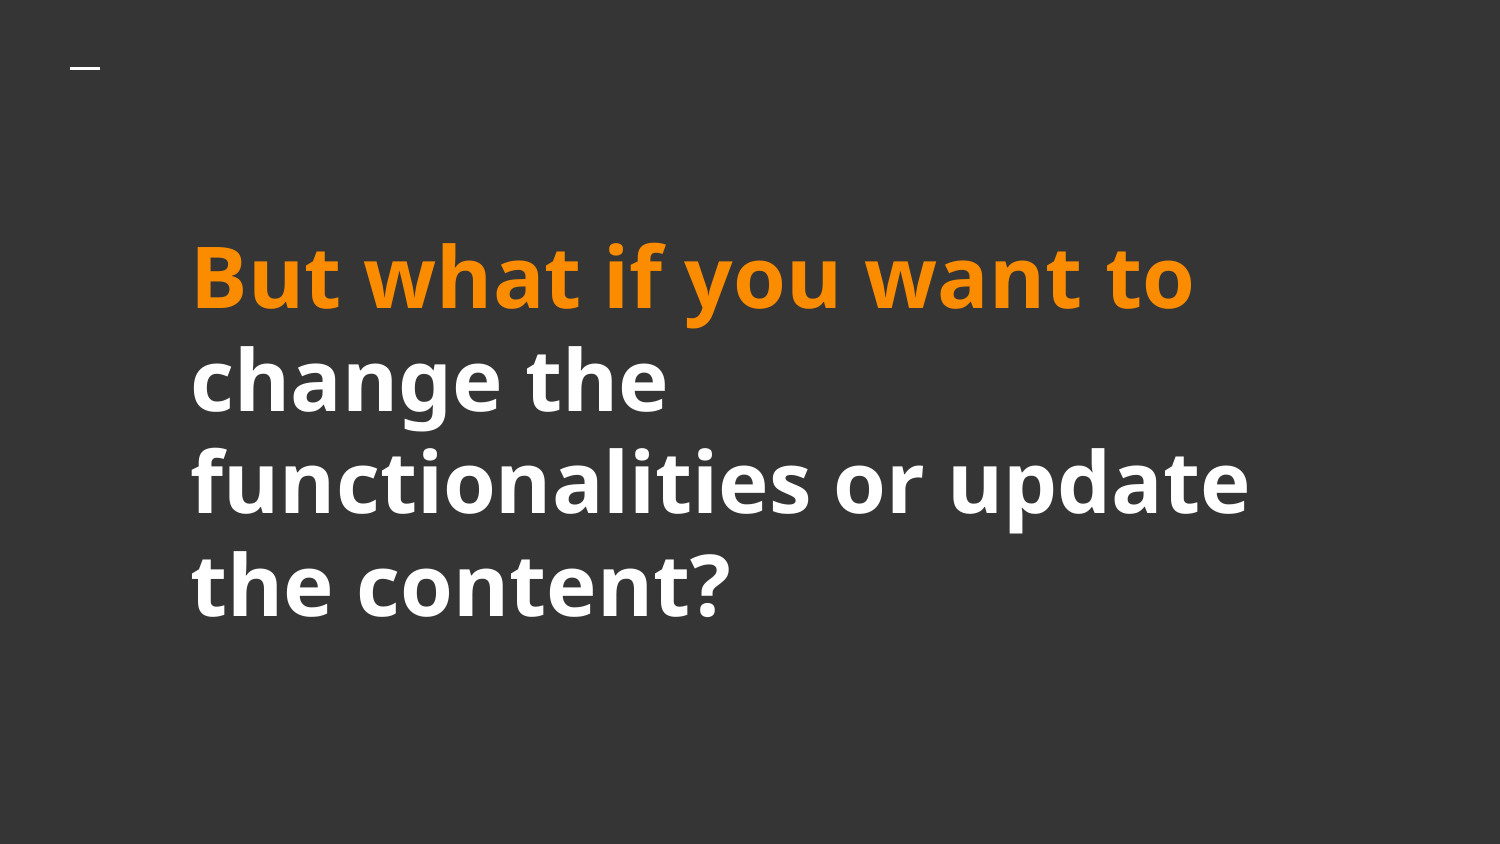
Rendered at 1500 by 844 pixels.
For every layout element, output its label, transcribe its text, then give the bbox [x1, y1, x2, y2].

title But what if you want to change the functionalities or update the content? [175, 208, 1325, 553]
